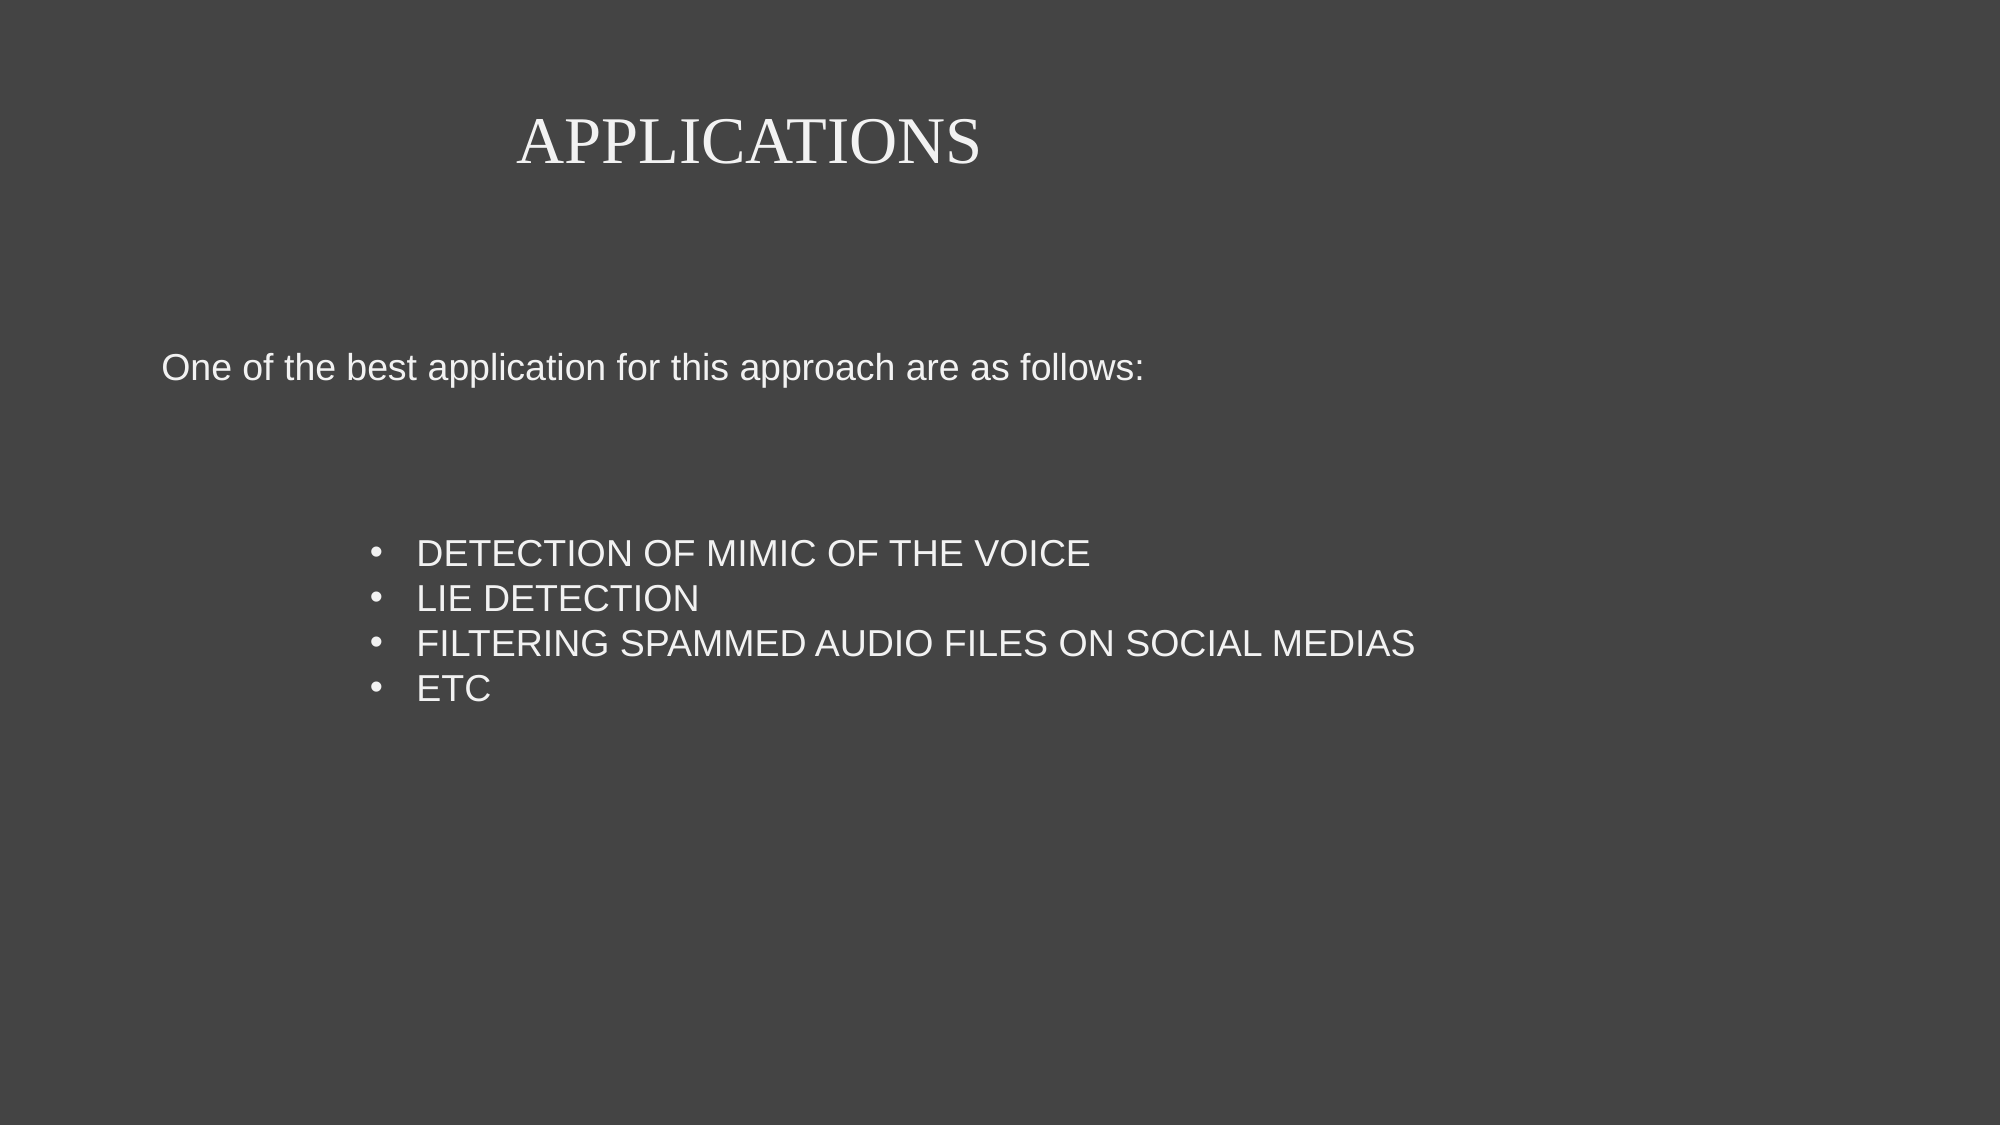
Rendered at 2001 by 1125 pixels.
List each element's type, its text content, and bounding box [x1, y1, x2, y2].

text_box APPLICATIONS [501, 89, 998, 184]
text_box One of the best application for this approach are as follows: [146, 335, 1161, 396]
text_box DETECTION OF MIMIC OF THE VOICE LIE DETECTION FILTERING SPAMMED AUDIO FILES ON SOCIAL MEDIAS ETC [354, 521, 1431, 716]
